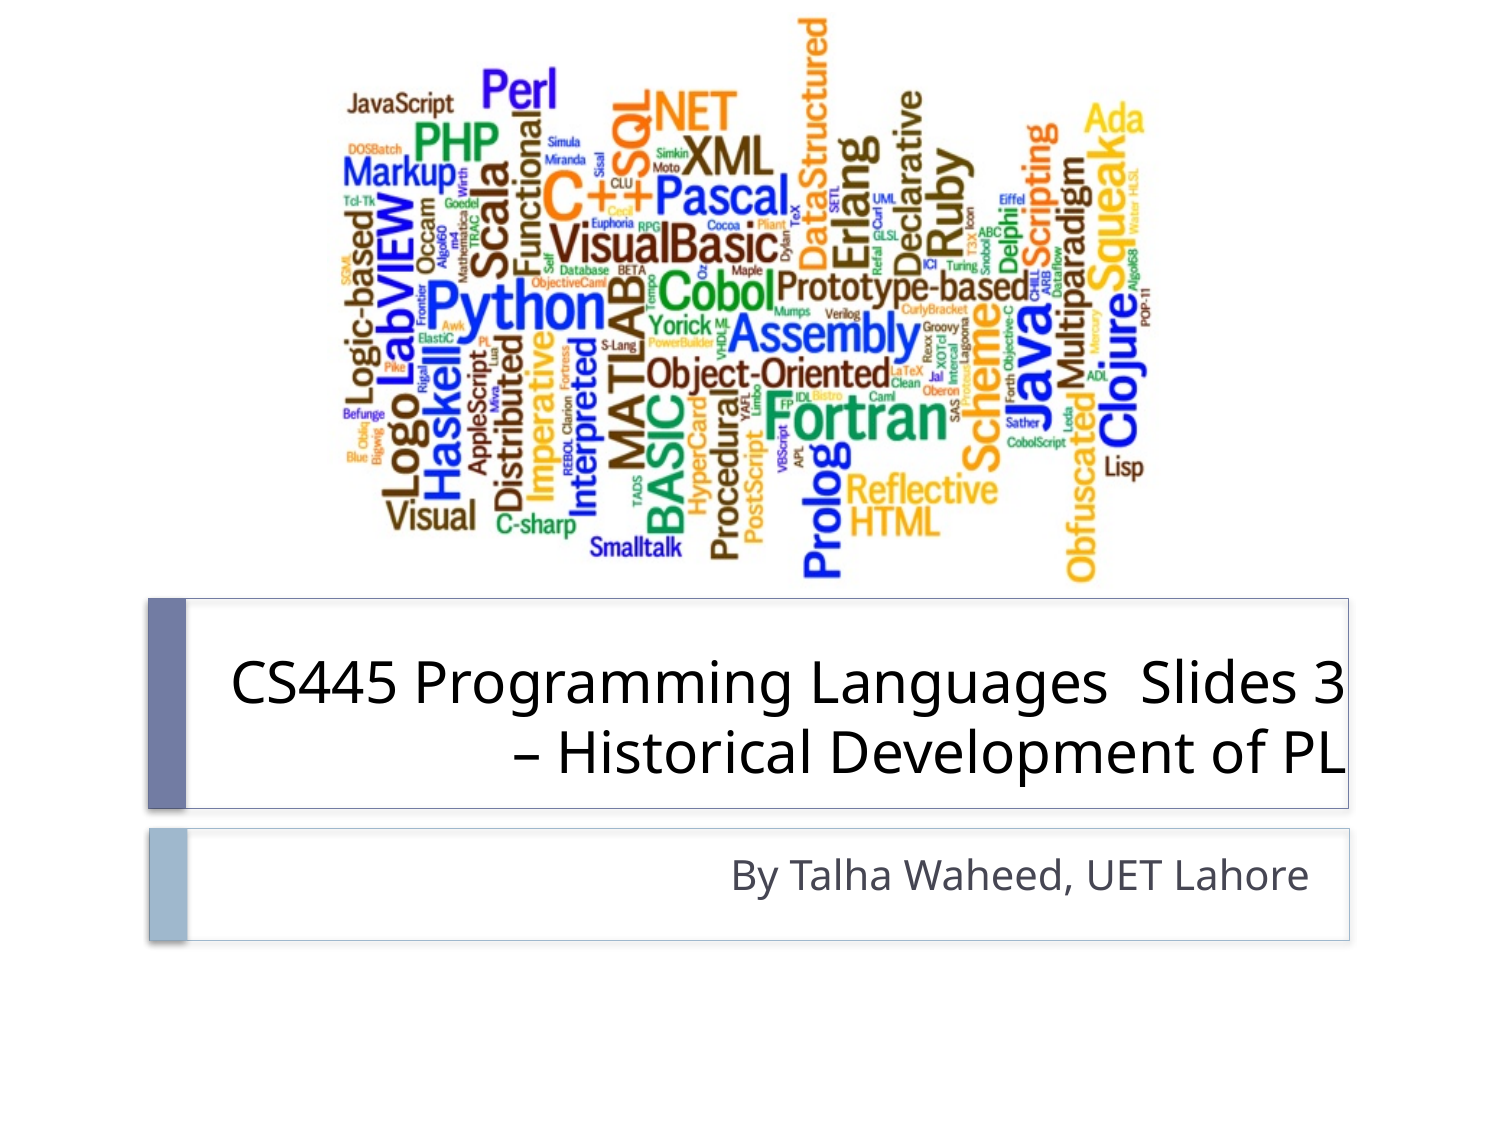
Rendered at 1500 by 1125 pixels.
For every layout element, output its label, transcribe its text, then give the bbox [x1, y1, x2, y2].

title CS445 Programming Languages Slides 3 – Historical Development of PL [174, 637, 1363, 800]
picture [327, 12, 1166, 593]
subtitle By Talha Waheed, UET Lahore [200, 840, 1325, 929]
